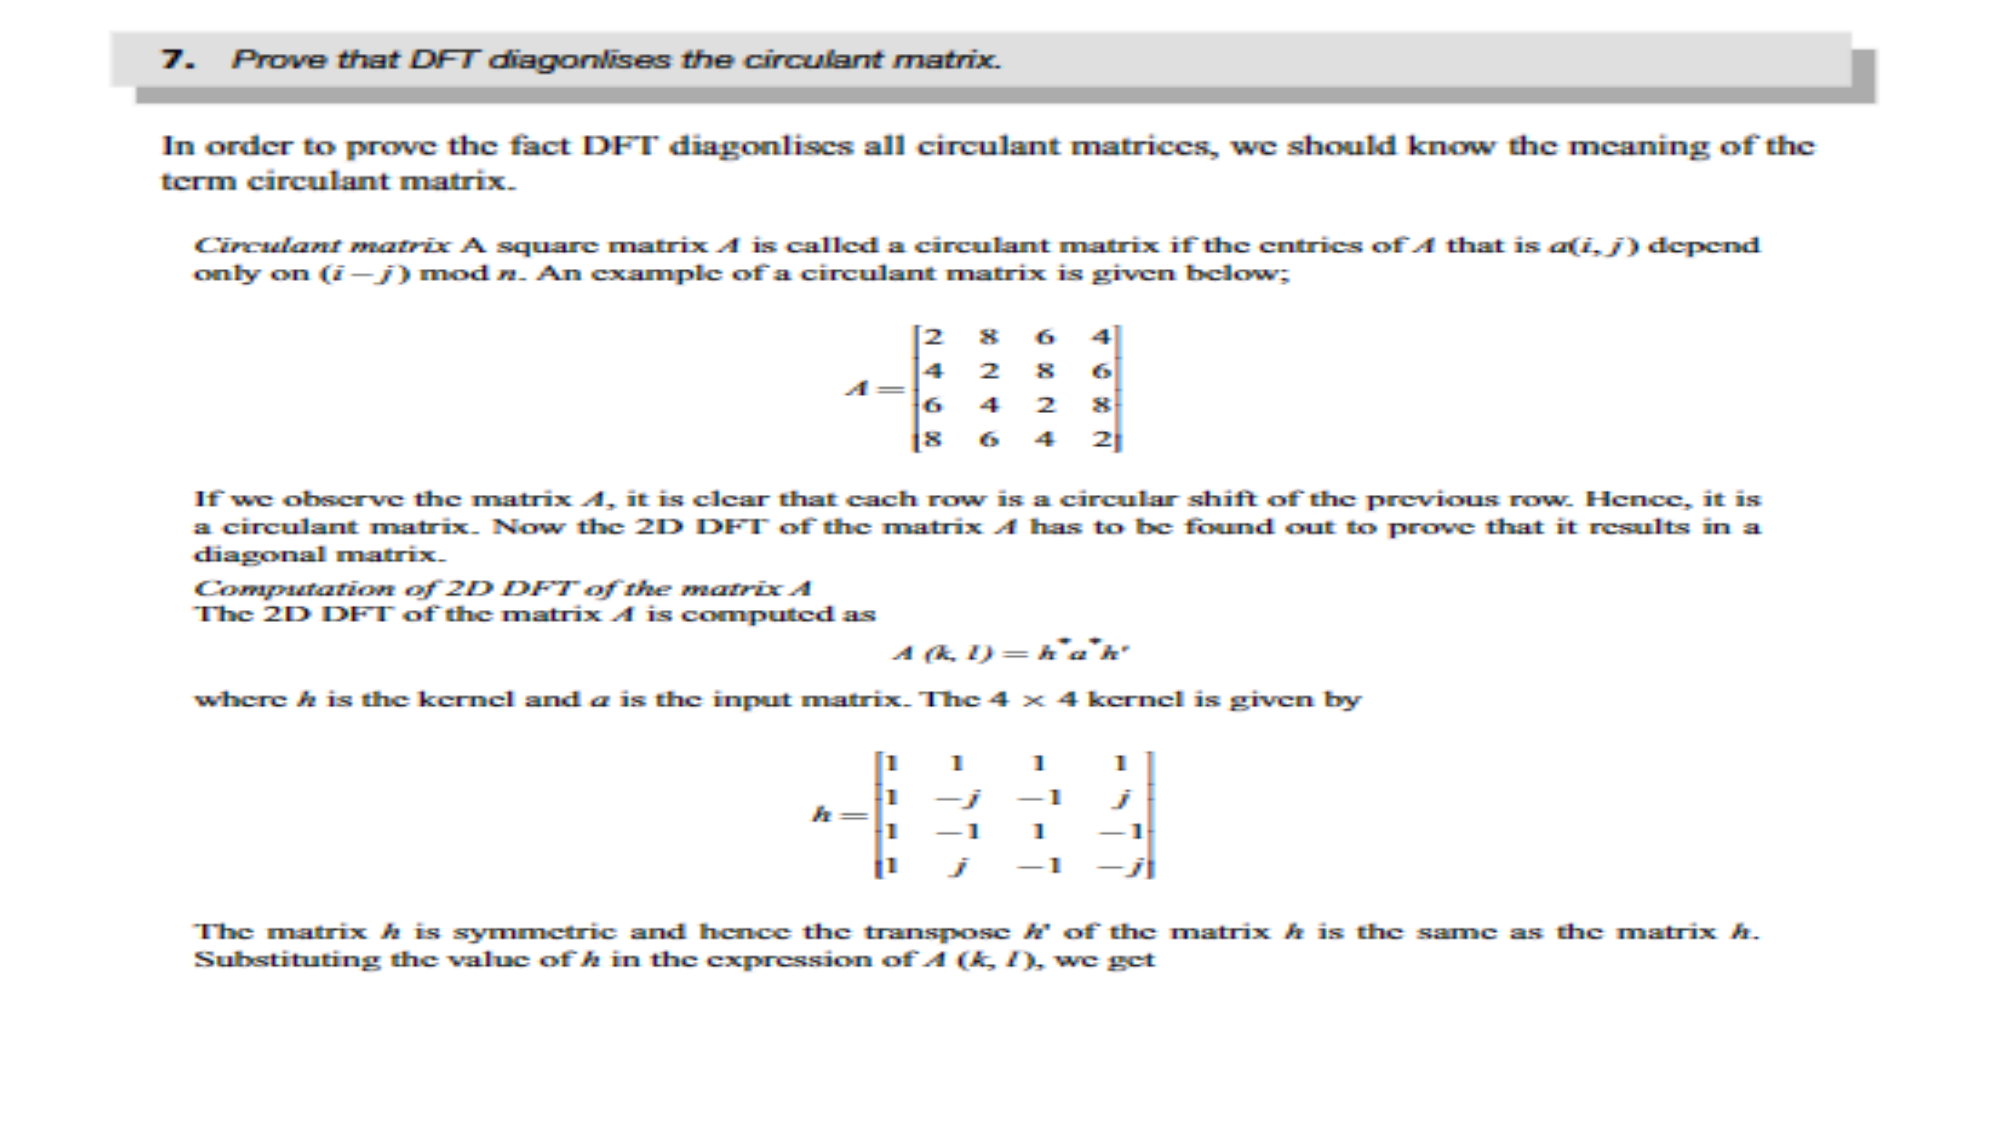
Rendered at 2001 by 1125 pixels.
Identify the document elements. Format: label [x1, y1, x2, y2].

picture [57, 0, 1980, 980]
